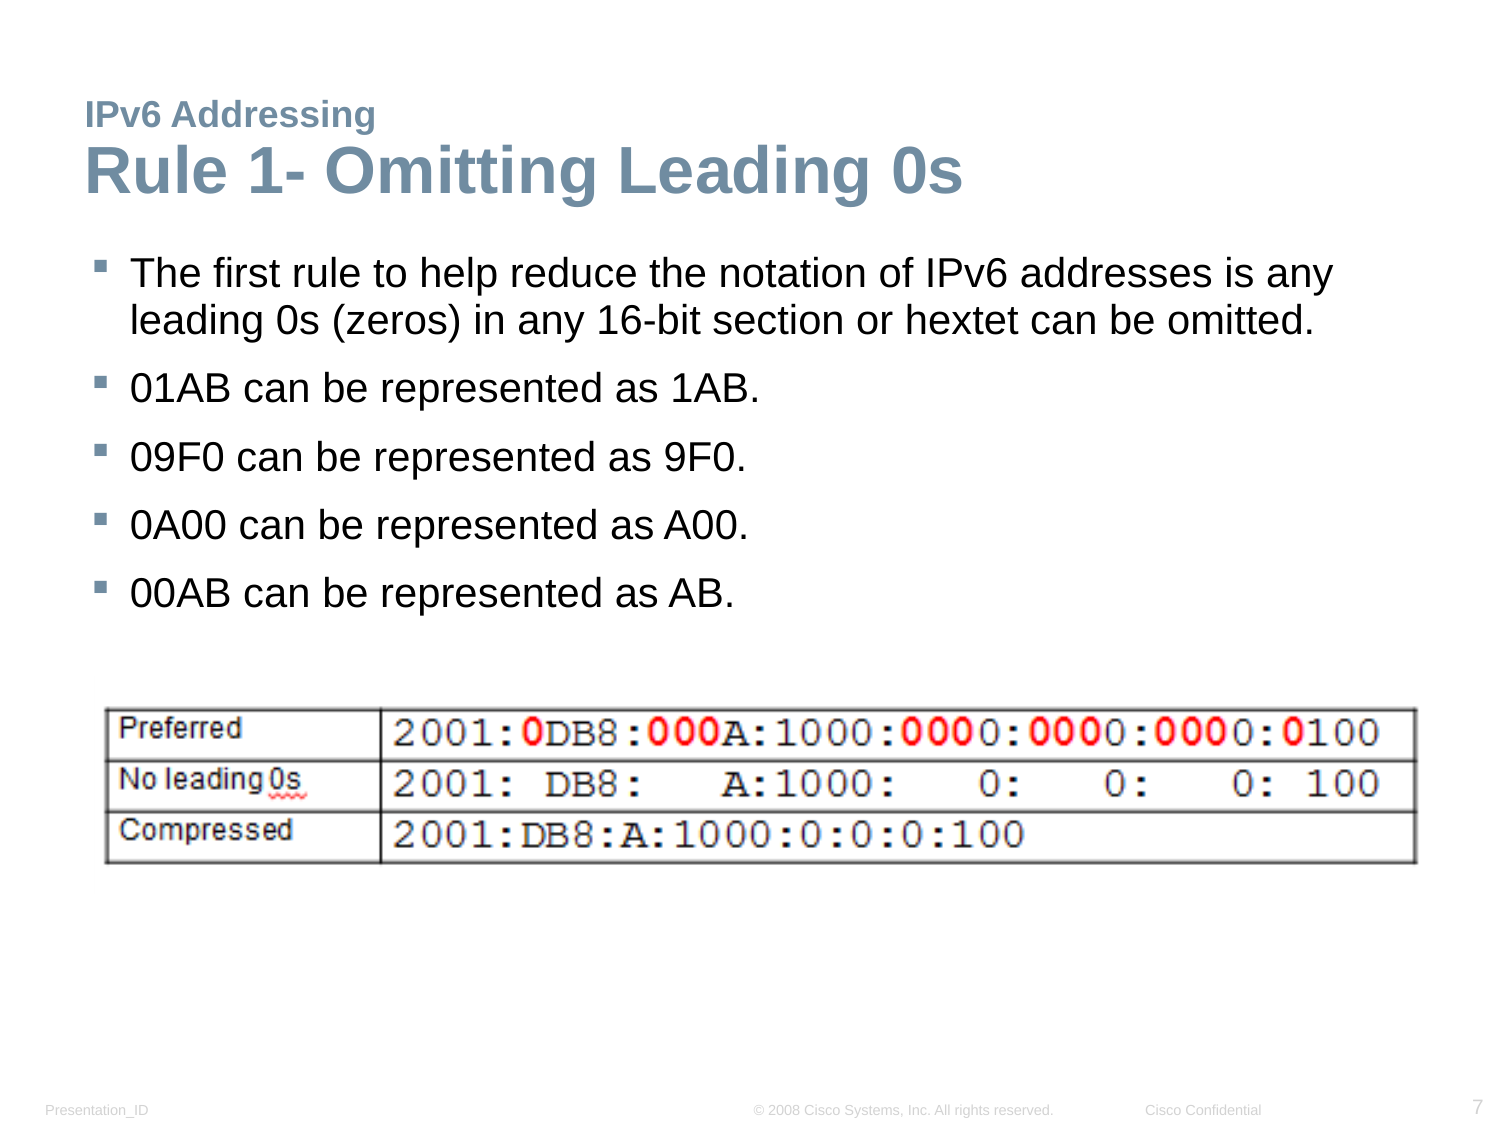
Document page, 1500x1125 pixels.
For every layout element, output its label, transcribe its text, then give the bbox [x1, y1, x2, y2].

title IPv6 Addressing Rule 1- Omitting Leading 0s [71, 77, 1500, 215]
list The first rule to help reduce the notation of IPv6 addresses is any leading 0s (zeros) in any 16-bit section or hextet can be omitted. 01AB can be represented as 1AB. 09F0 can be represented as 9F0. 0A00 can be represented as A00. 00AB can be represented as AB. [77, 242, 1435, 1061]
picture [93, 675, 1421, 894]
